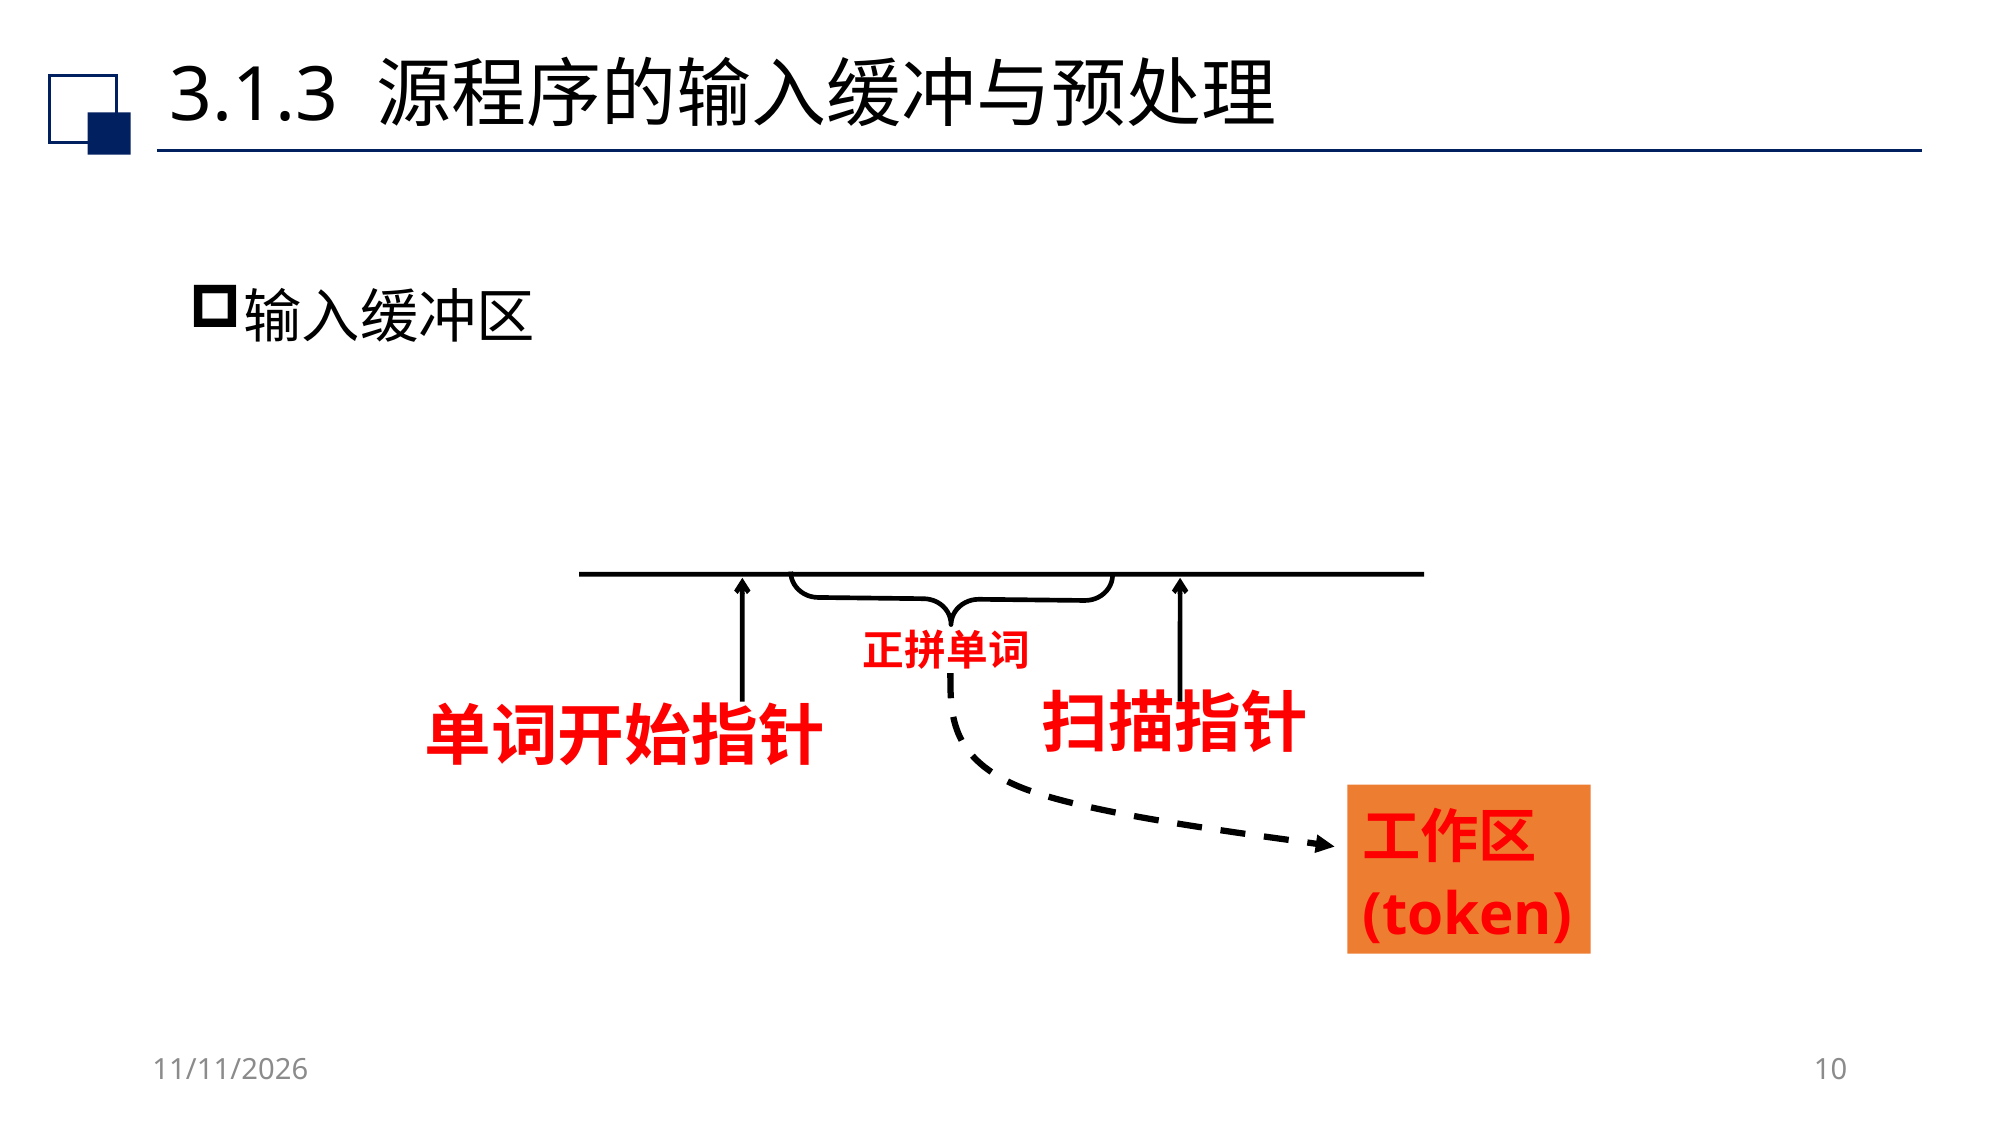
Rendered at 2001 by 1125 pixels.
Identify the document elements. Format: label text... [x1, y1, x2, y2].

title 3.1.3 源程序的输入缓冲与预处理 [154, 50, 1880, 143]
list 输入缓冲区 [174, 236, 1780, 914]
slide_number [137, 1042, 588, 1103]
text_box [409, 574, 1591, 950]
slide_number 10 [1412, 1042, 1863, 1103]
